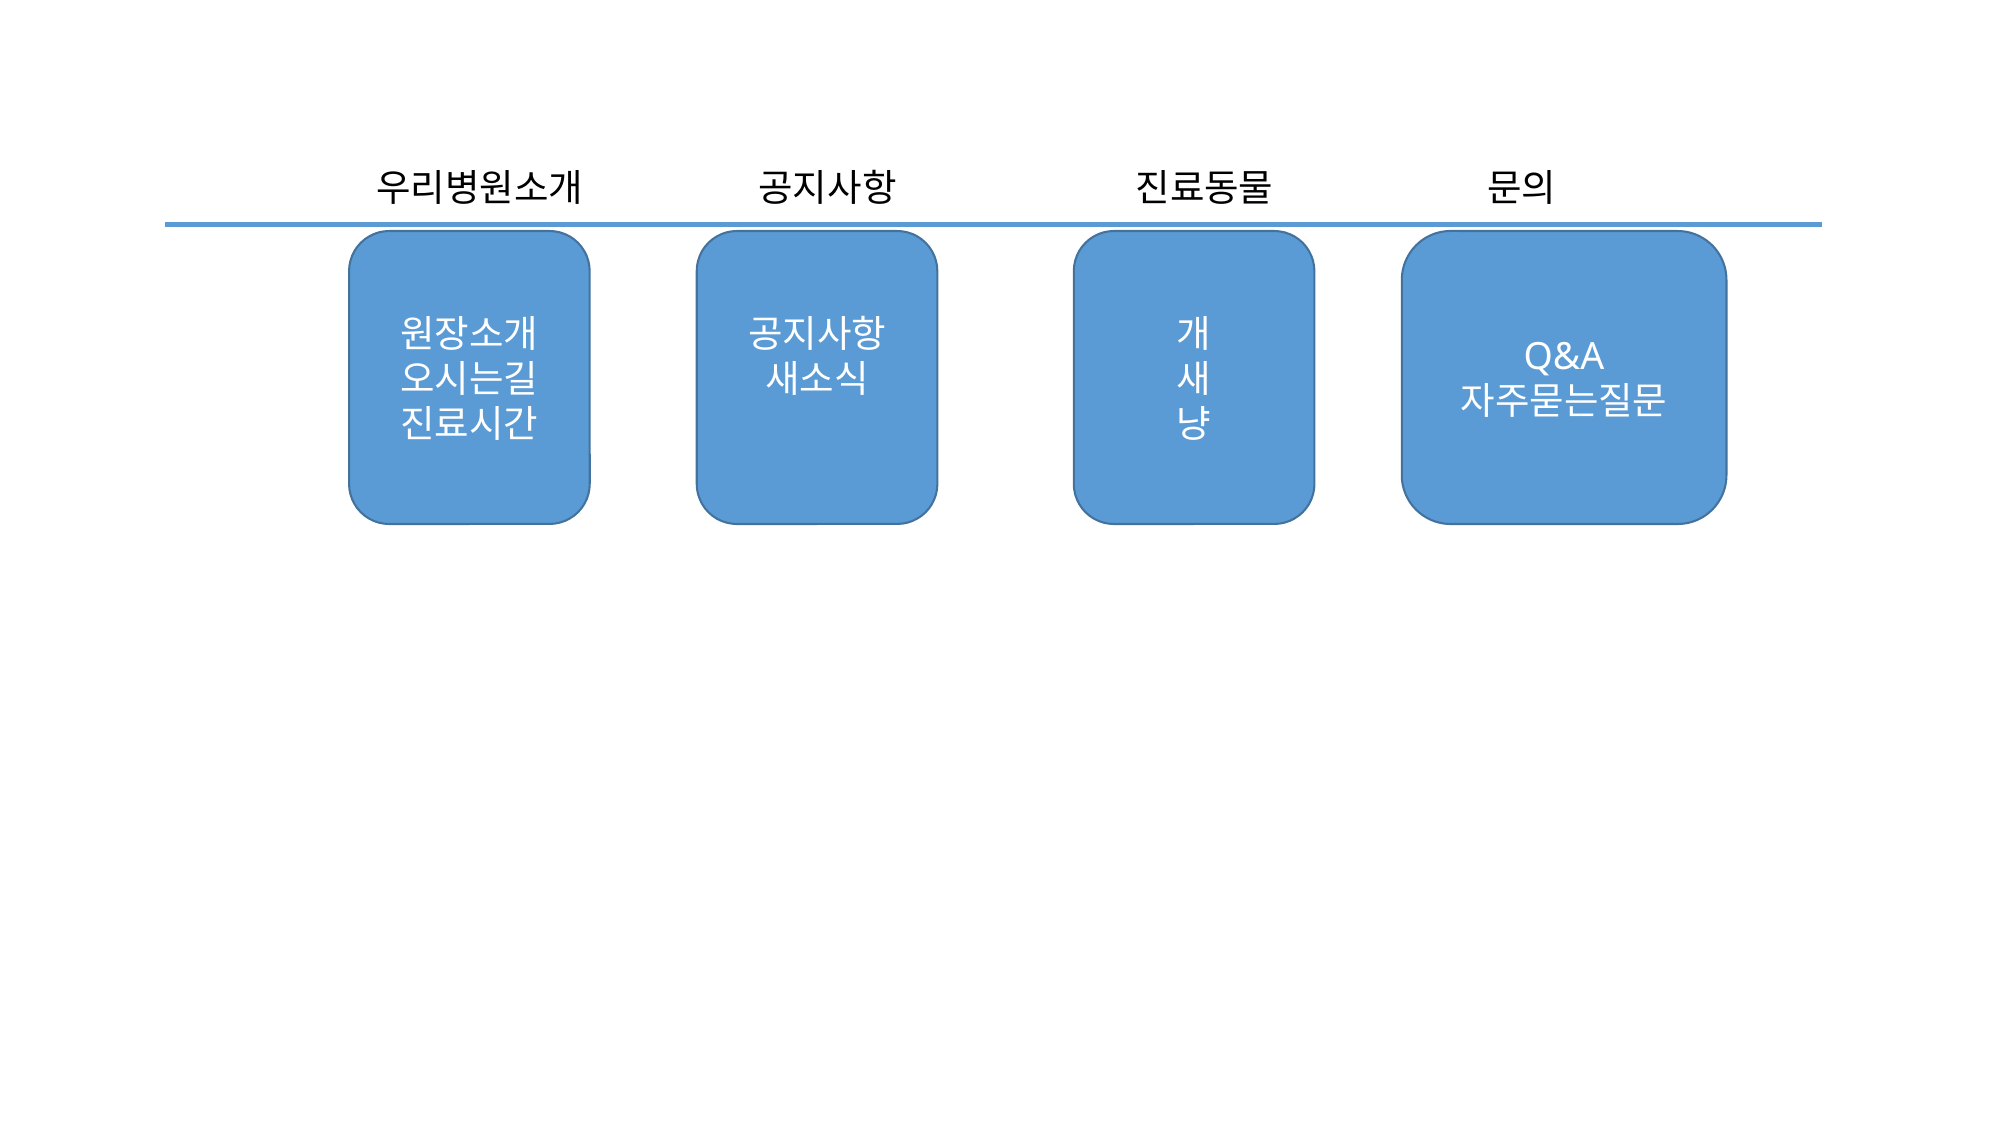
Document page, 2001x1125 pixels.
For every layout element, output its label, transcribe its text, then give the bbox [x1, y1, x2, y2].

text_box 공지사항 새소식 [695, 229, 939, 526]
text_box 진료동물 [1120, 156, 1289, 217]
text_box Q&A 자주묻는질문 [1400, 229, 1728, 526]
text_box 우리병원소개 [361, 156, 599, 217]
text_box 문의 [1472, 156, 1572, 217]
text_box 원장소개 오시는길 진료시간 [348, 229, 591, 526]
text_box 공지사항 [743, 156, 912, 217]
text_box 개 새 냥 [1072, 229, 1316, 526]
